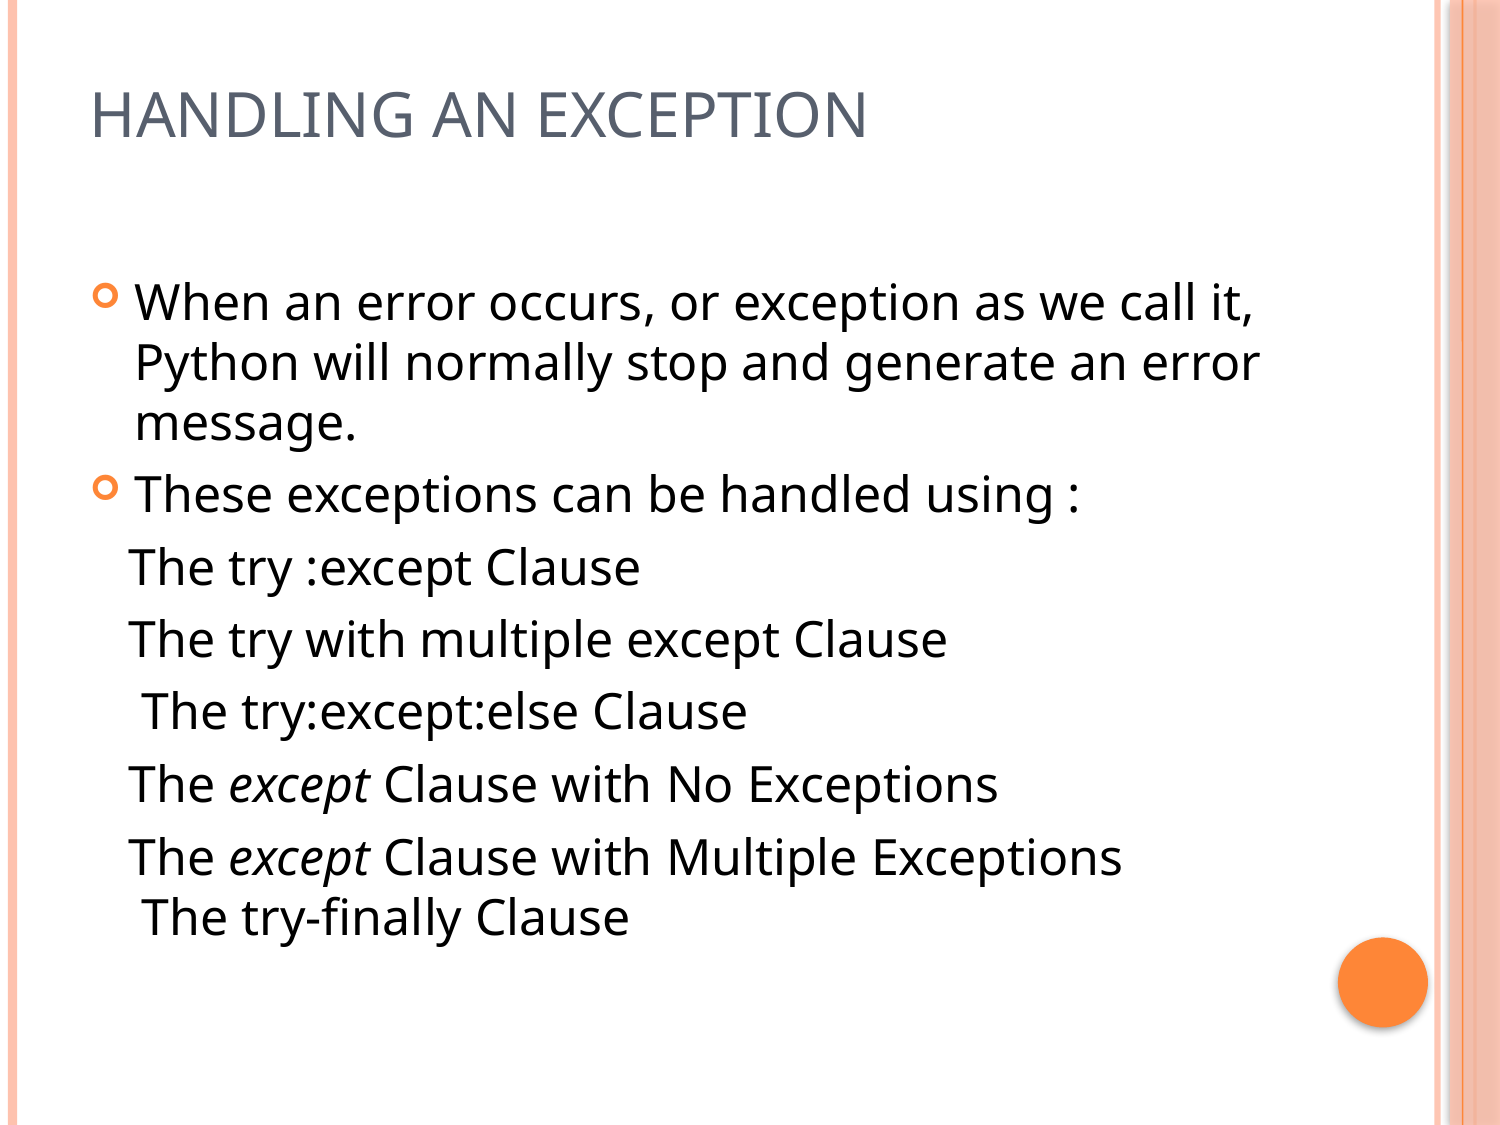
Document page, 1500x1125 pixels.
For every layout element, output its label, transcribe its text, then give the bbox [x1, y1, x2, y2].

list When an error occurs, or exception as we call it, Python will normally stop and generate an error message. These exceptions can be handled using : The try :except Clause The try with multiple except Clause The try:except:else Clause The except Clause with No Exceptions The except Clause with Multiple Exceptions The try-finally Clause [75, 262, 1300, 1062]
title Handling an exception [75, 45, 1300, 233]
